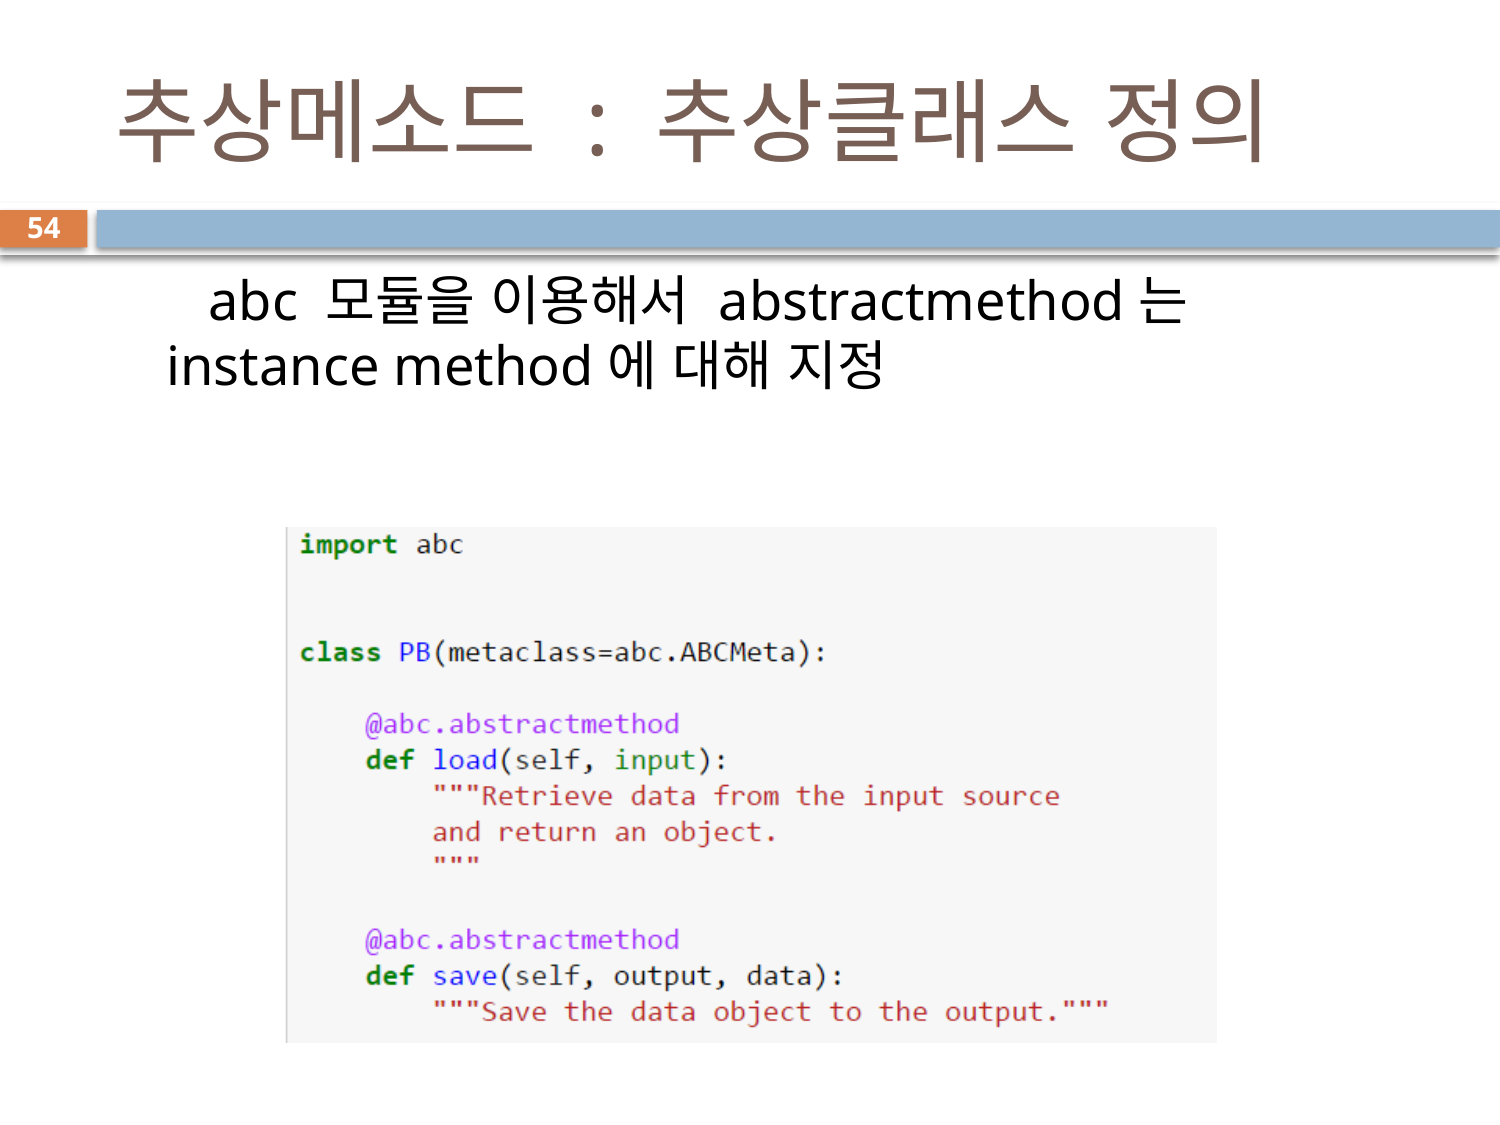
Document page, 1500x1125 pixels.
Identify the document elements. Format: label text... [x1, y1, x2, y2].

list abc 모듈을 이용해서 abstractmethod는 instance method에 대해 지정 [76, 259, 1427, 492]
picture [283, 526, 1217, 1043]
title 추상메소드 : 추상클래스 정의 [100, 37, 1438, 200]
slide_number 54 [0, 208, 88, 249]
